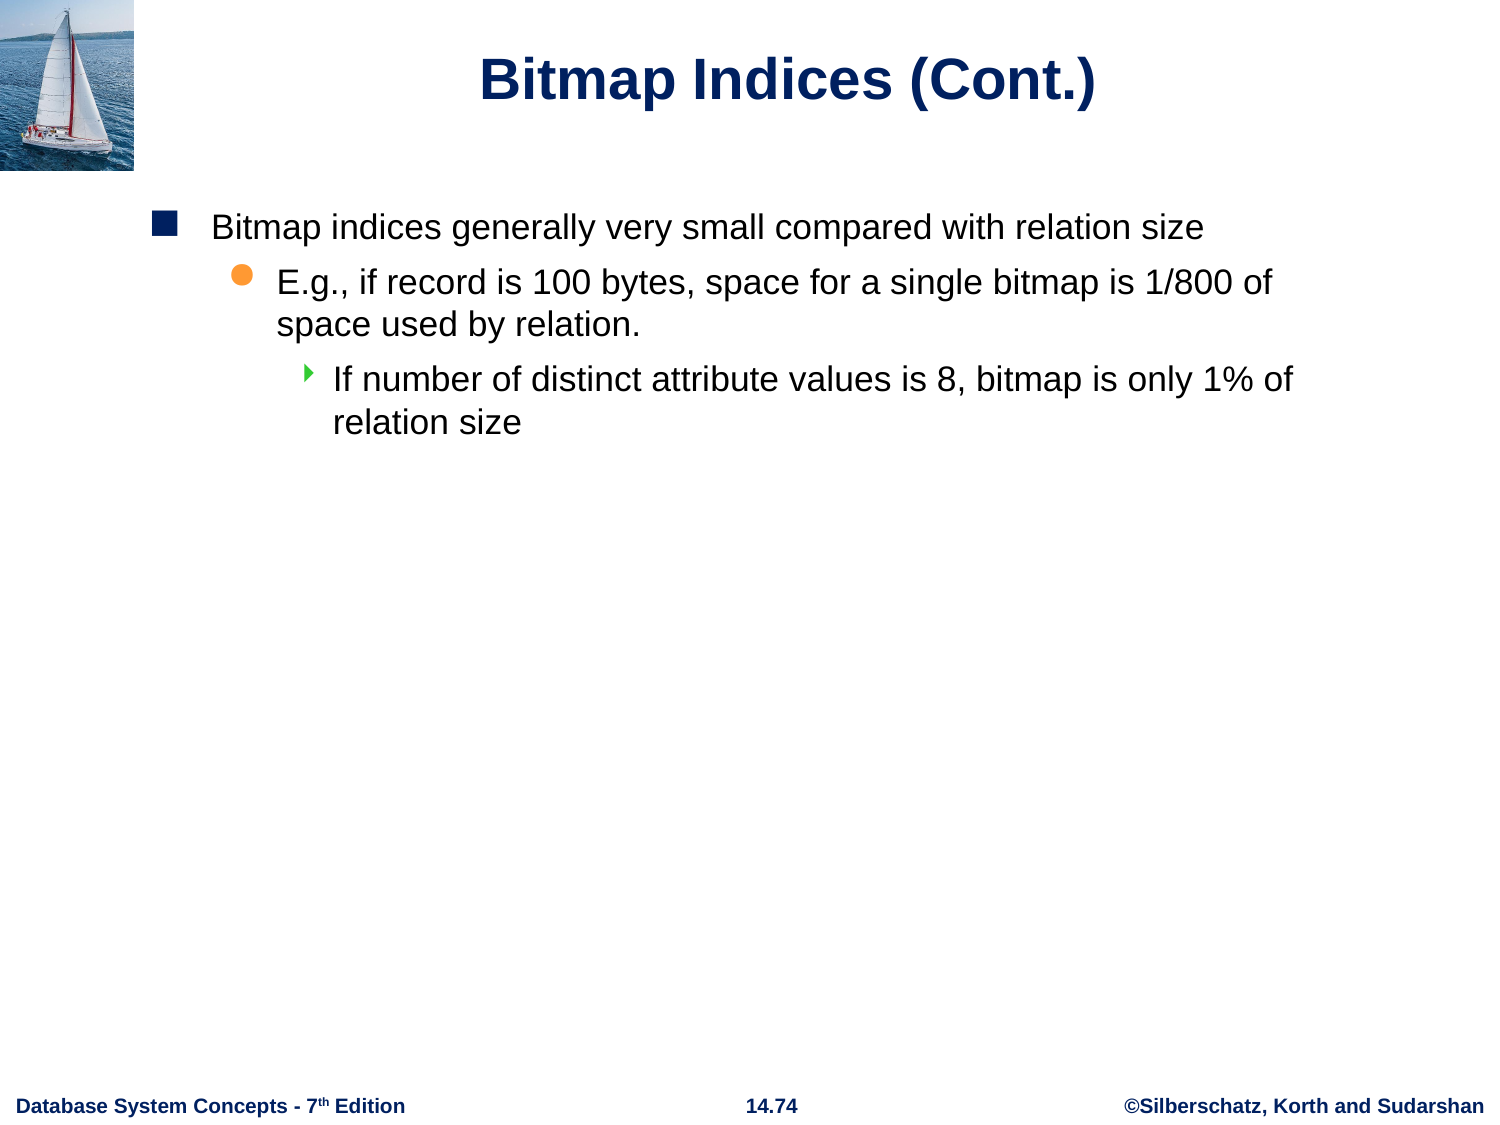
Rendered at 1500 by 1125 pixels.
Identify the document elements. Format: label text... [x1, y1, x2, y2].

picture [0, 0, 134, 171]
title Bitmap Indices (Cont.) [125, 18, 1452, 120]
list Bitmap indices generally very small compared with relation size E.g., if record is 100 bytes, space for a single bitmap is 1/800 of space used by relation. If number of distinct attribute values is 8, bitmap is only 1% of relation size [139, 196, 1372, 987]
